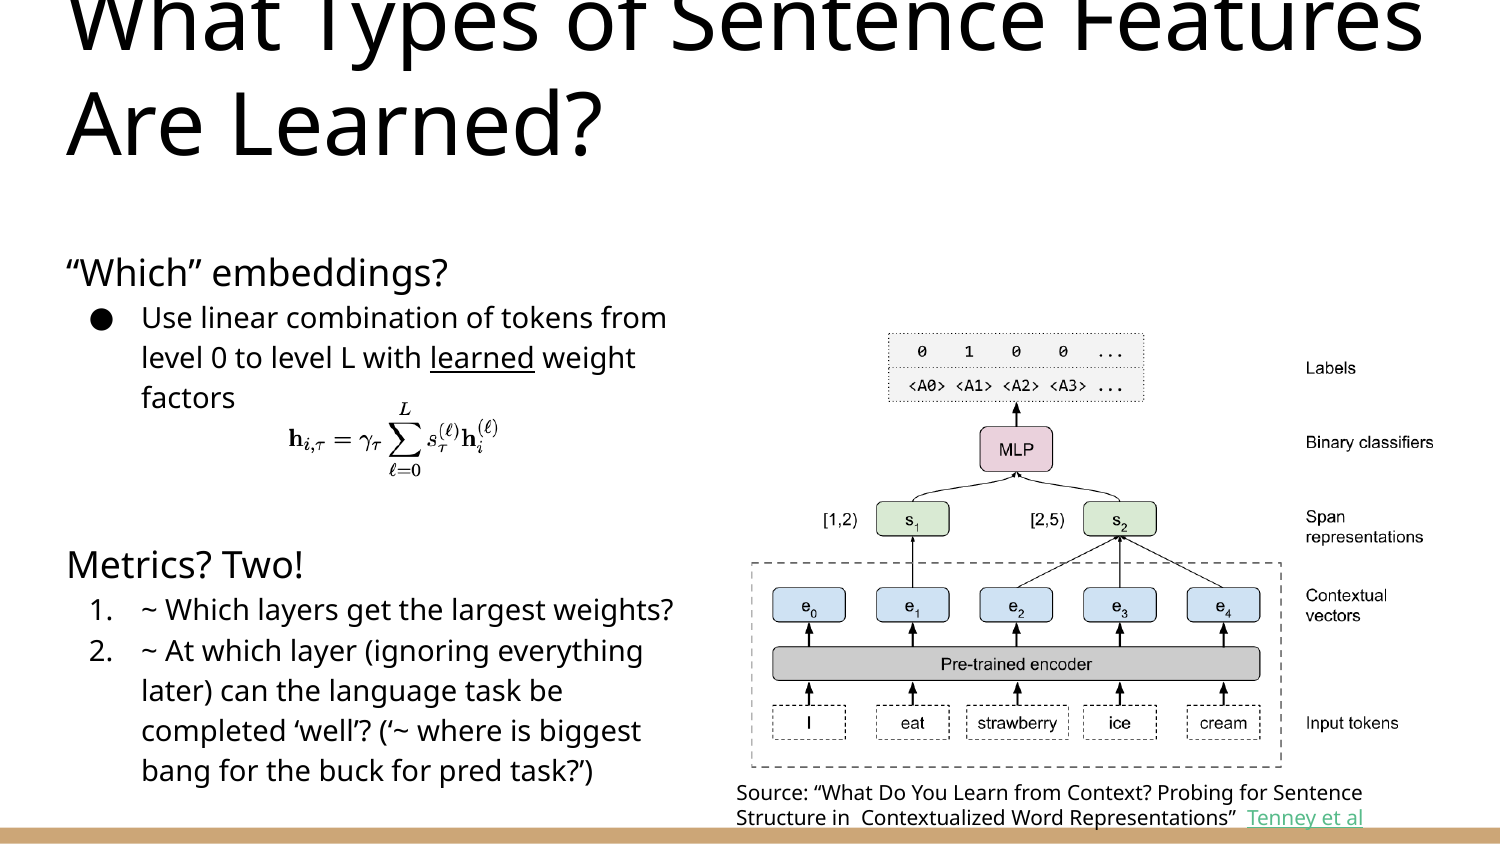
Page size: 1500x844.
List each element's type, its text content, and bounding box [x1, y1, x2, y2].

title What Types of Sentence Features Are Learned? [51, 51, 1449, 189]
text_box Source: “What Do You Learn from Context? Probing for Sentence Structure in Contextualized Word Representations” Tenney et al [701, 764, 1398, 844]
picture [731, 299, 1490, 781]
list “Which” embeddings? Use linear combination of tokens from level 0 to level L with learned weight factors Metrics? Two! ~ Which layers get the largest weights? ~ At which layer (ignoring everything later) can the language task be completed ‘well’? (‘~ where is biggest bang for the buck for pred task?’) [51, 227, 718, 749]
picture [258, 401, 541, 484]
